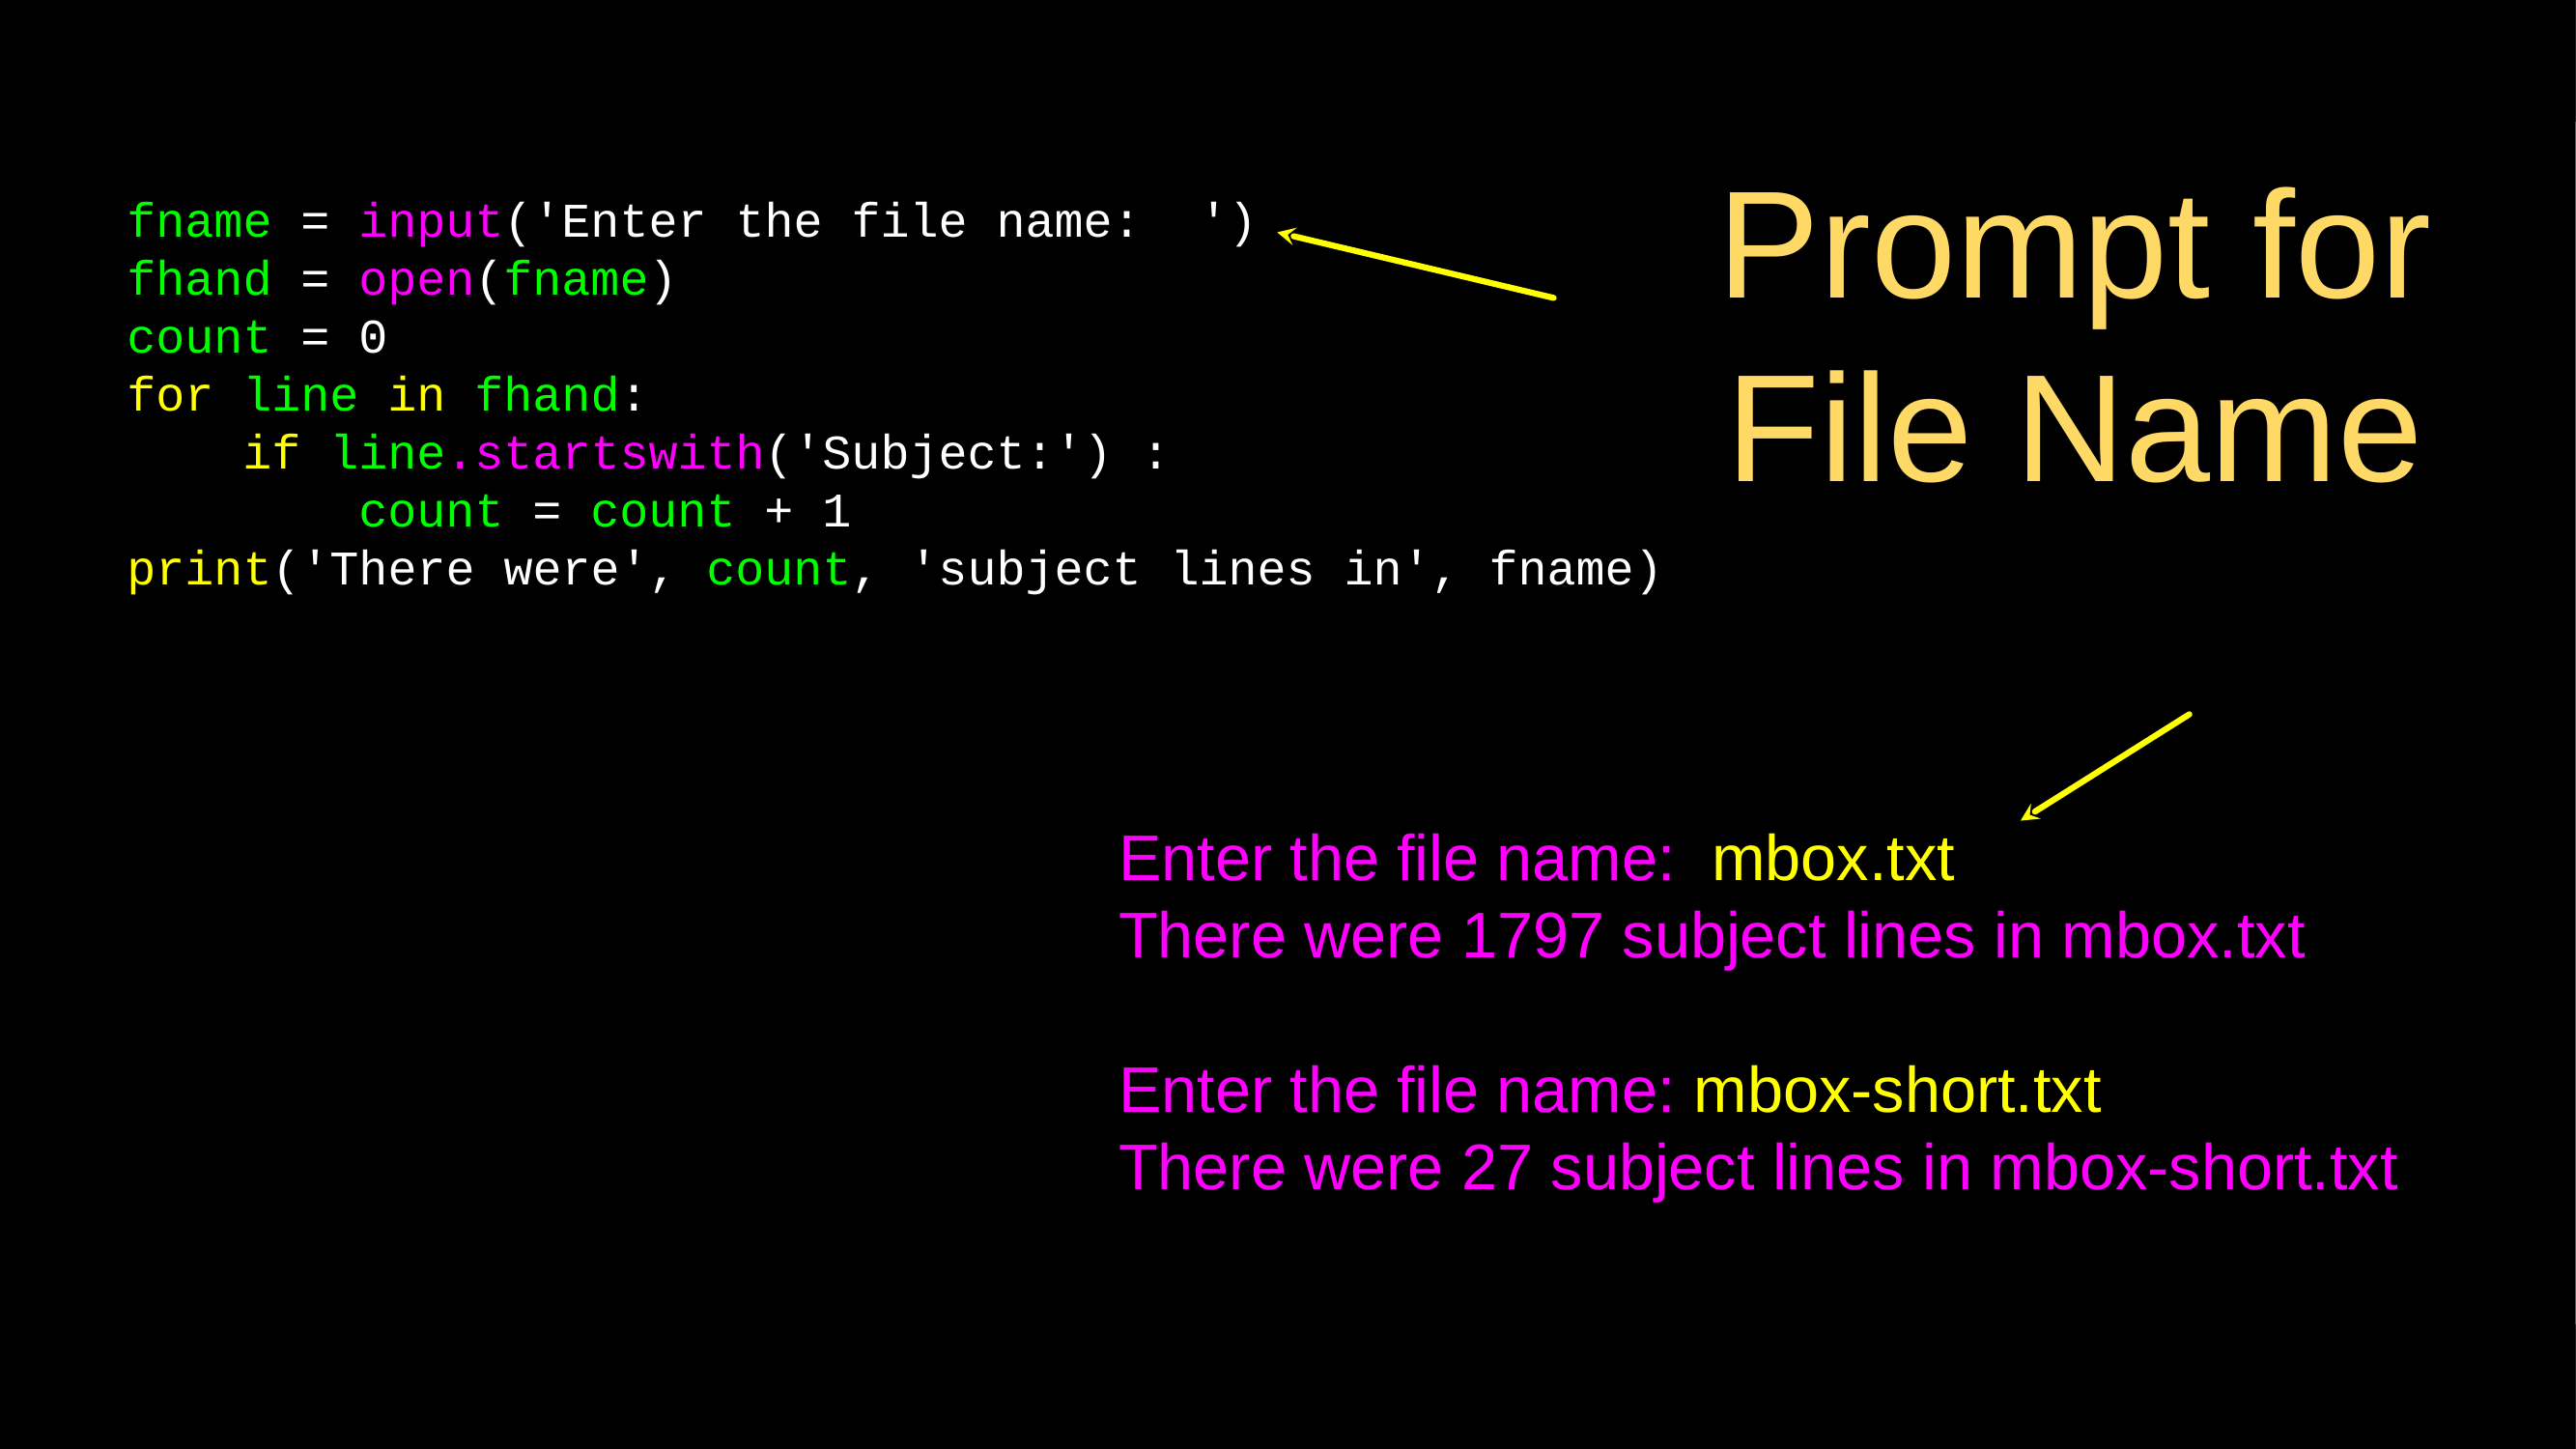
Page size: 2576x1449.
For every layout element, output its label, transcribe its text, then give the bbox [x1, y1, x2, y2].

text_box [1277, 232, 1554, 298]
title Prompt for File Name [1741, 189, 2479, 468]
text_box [2020, 714, 2190, 821]
text_box Enter the file name: mbox.txt There were 1797 subject lines in mbox.txt Enter the file name: mbox-short.txt There were 27 subject lines in mbox-short.txt [1118, 767, 2488, 1251]
text_box fname = input('Enter the file name: ') fhand = open(fname) count = 0 for line in fhand: if line.startswith('Subject:') : count = count + 1 print('There were', count, 'subject lines in', fname) [127, 122, 1741, 662]
